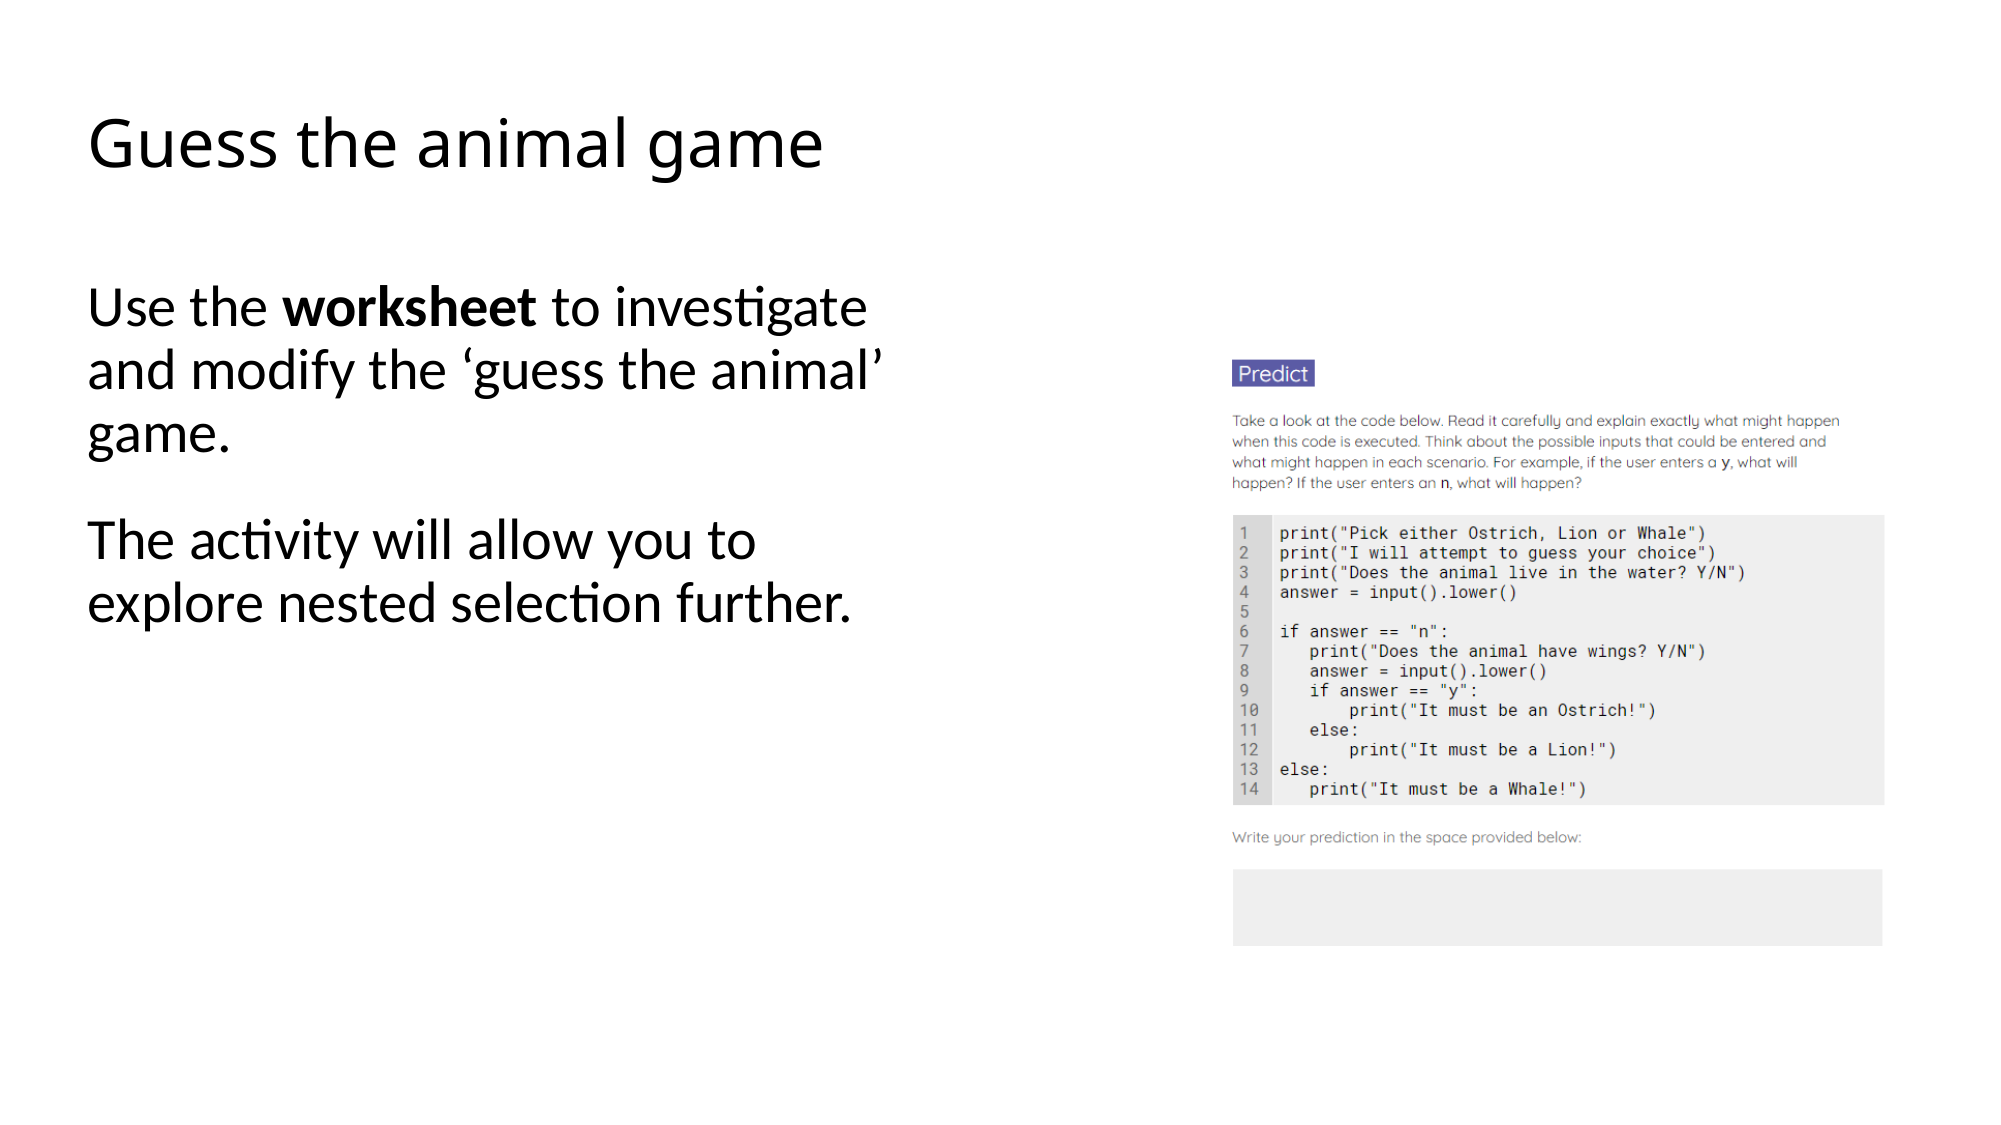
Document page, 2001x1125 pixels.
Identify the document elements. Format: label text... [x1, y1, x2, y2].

title Guess the animal game [67, 69, 1932, 223]
list Use the worksheet to investigate and modify the ‘guess the animal’ game. The activity will allow you to explore nested selection further. [67, 255, 964, 1057]
picture [1139, 347, 1930, 946]
